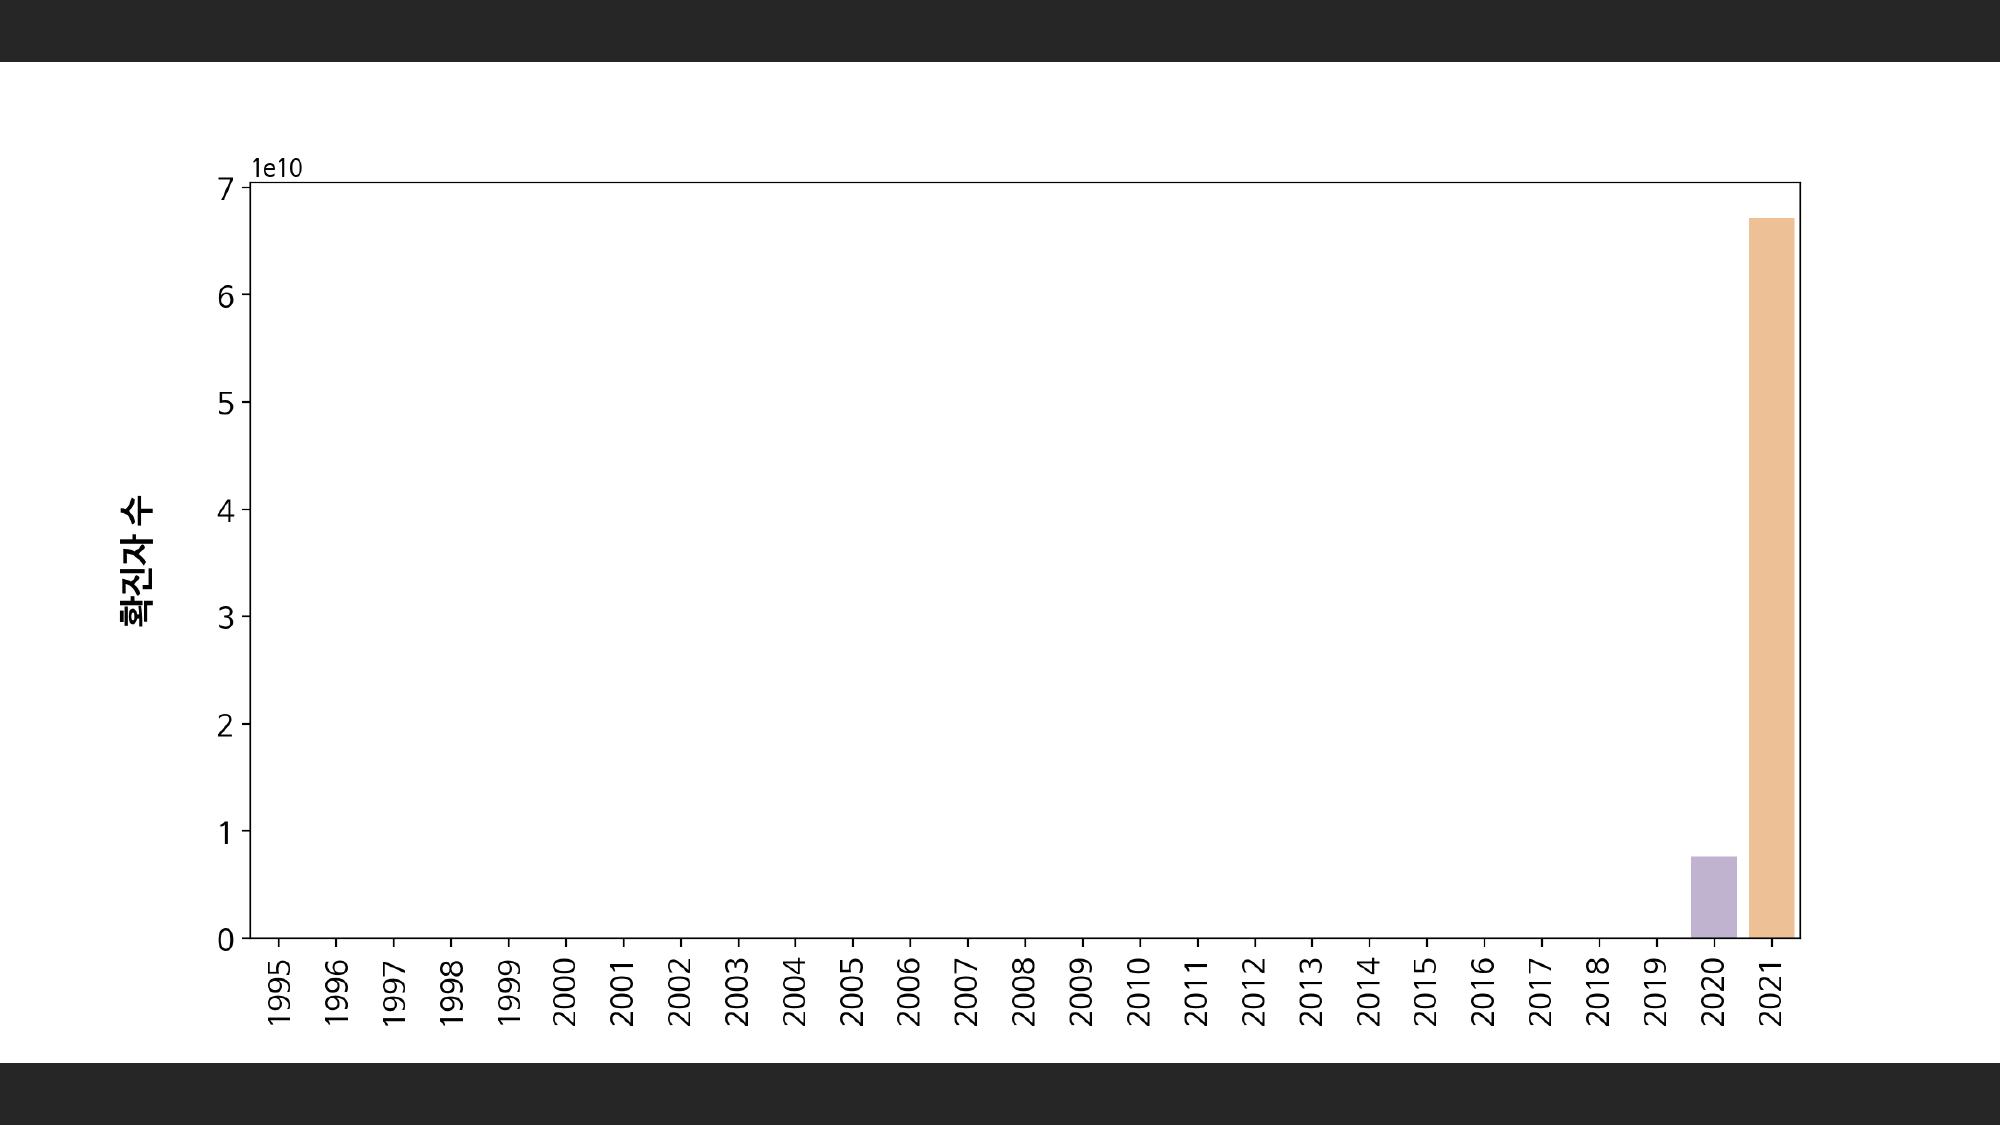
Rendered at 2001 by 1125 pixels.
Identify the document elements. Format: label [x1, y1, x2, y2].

picture [0, 62, 2000, 1063]
